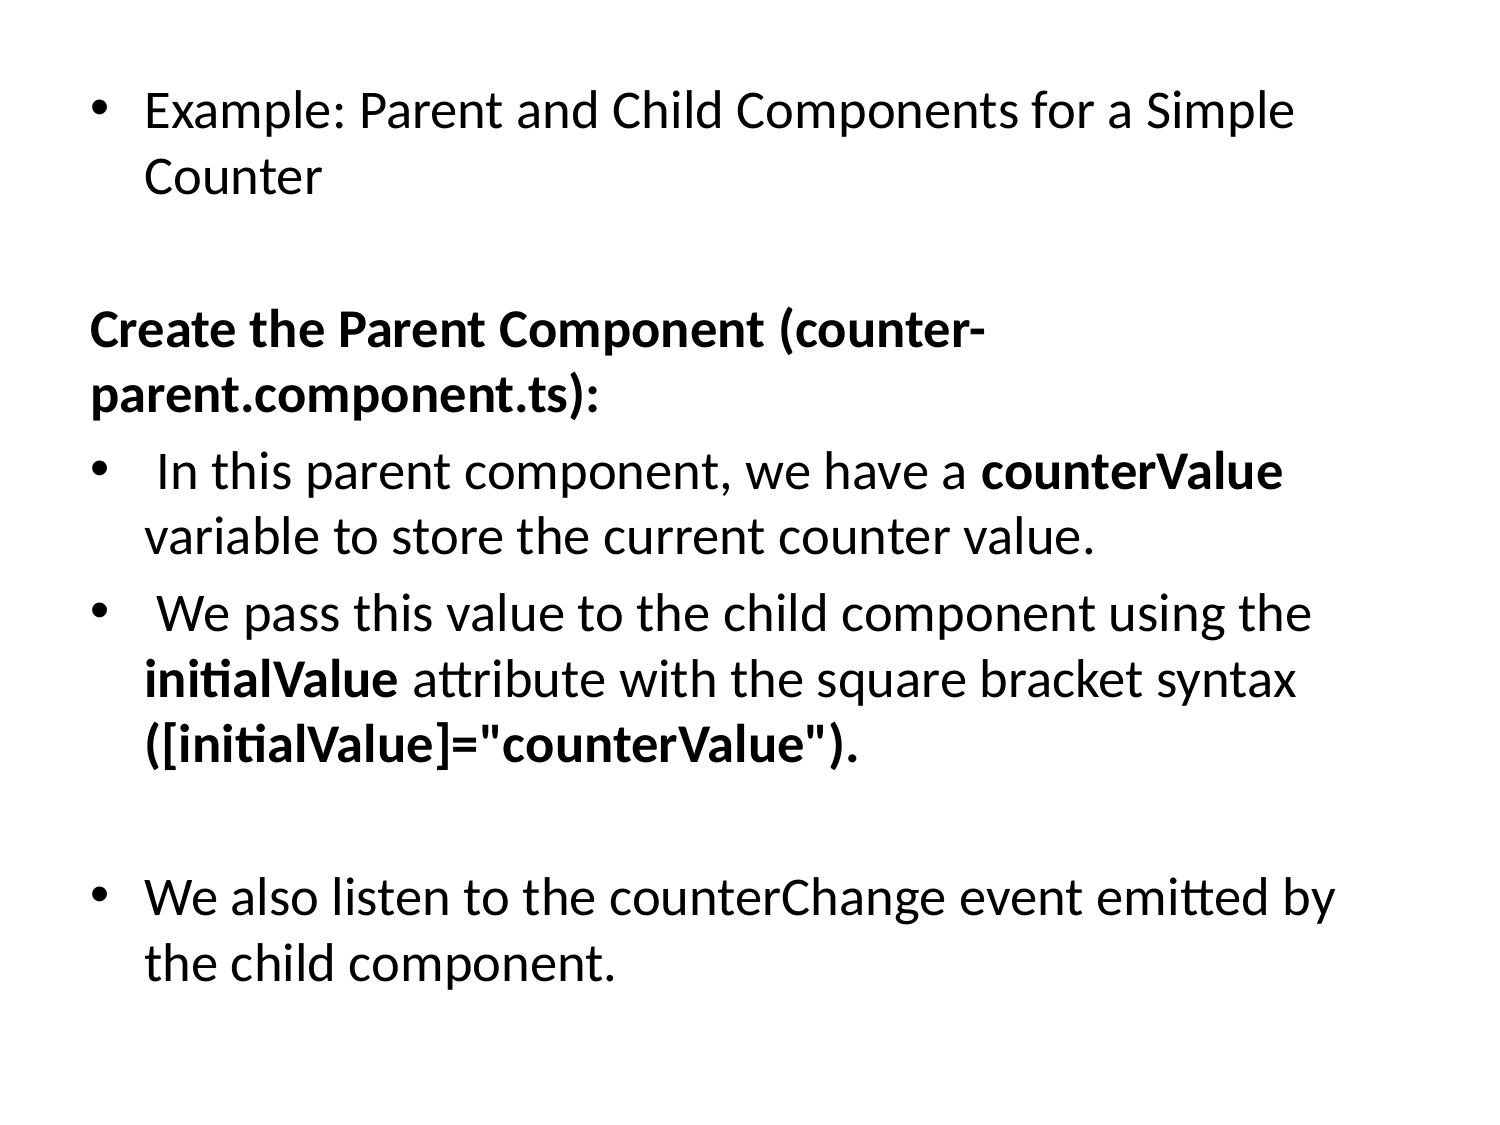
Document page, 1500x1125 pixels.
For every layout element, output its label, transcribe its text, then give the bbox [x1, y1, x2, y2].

list Example: Parent and Child Components for a Simple Counter Create the Parent Component (counter-parent.component.ts): In this parent component, we have a counterValue variable to store the current counter value. We pass this value to the child component using the initialValue attribute with the square bracket syntax ([initialValue]="counterValue"). We also listen to the counterChange event emitted by the child component. [75, 66, 1425, 1005]
